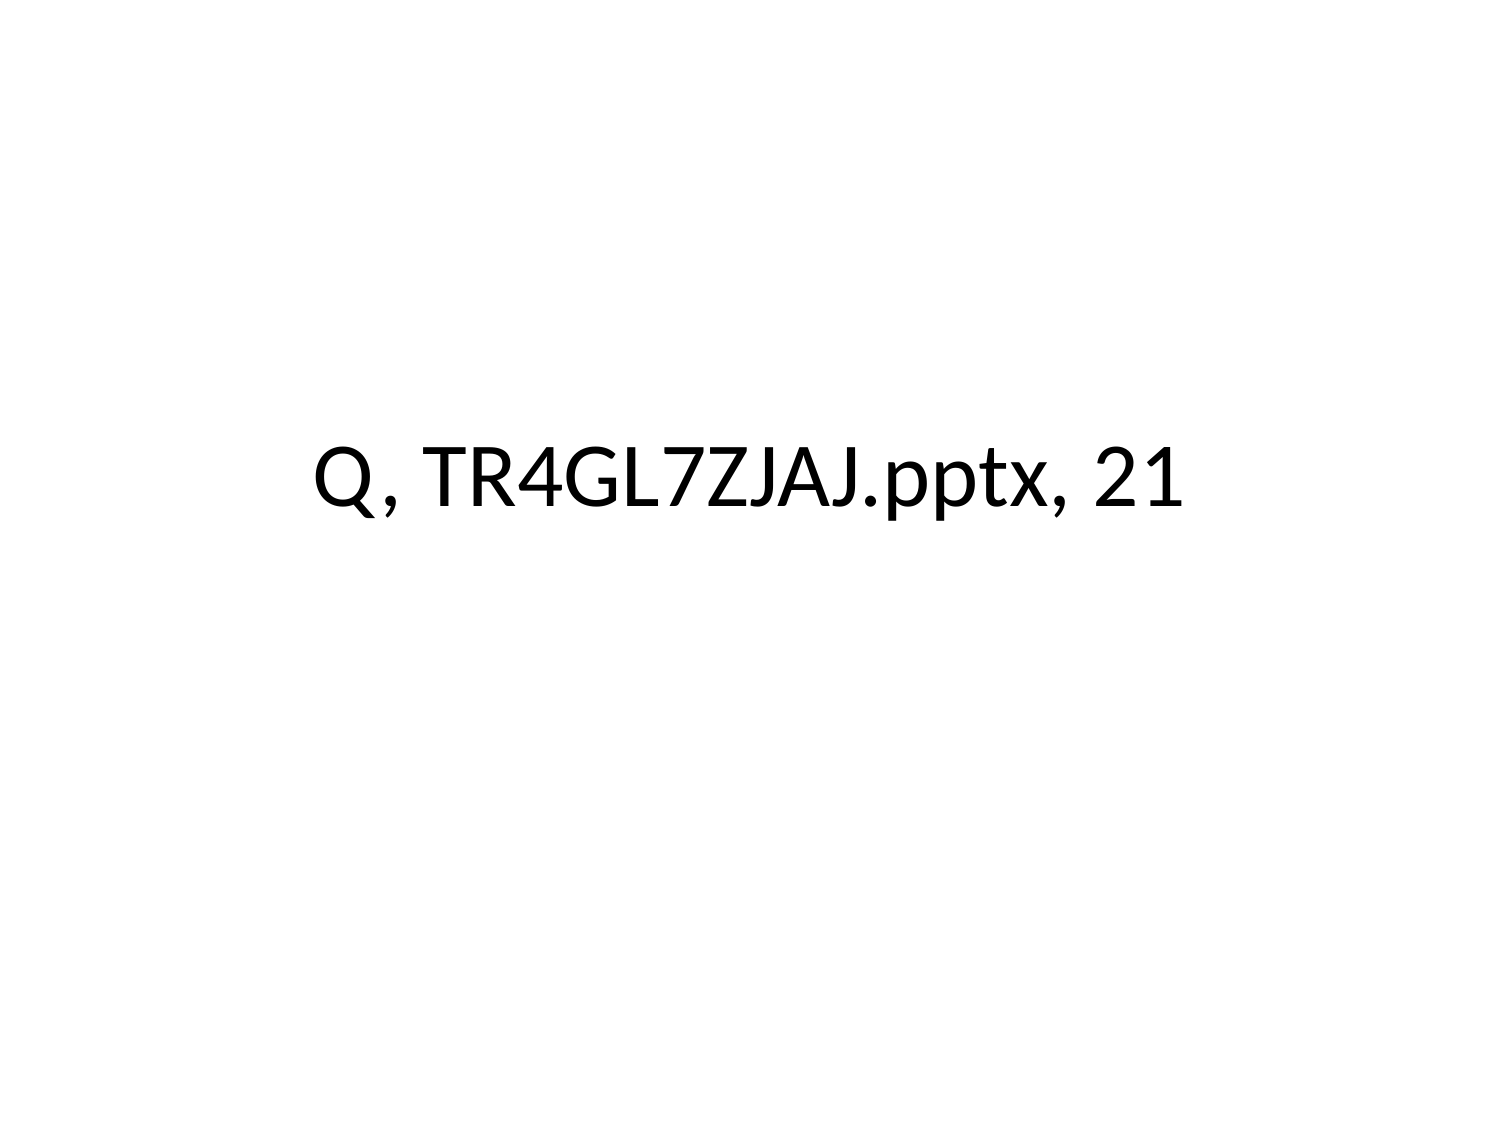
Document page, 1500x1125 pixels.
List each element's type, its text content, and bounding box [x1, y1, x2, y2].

title Q, TR4GL7ZJAJ.pptx, 21 [112, 349, 1388, 591]
